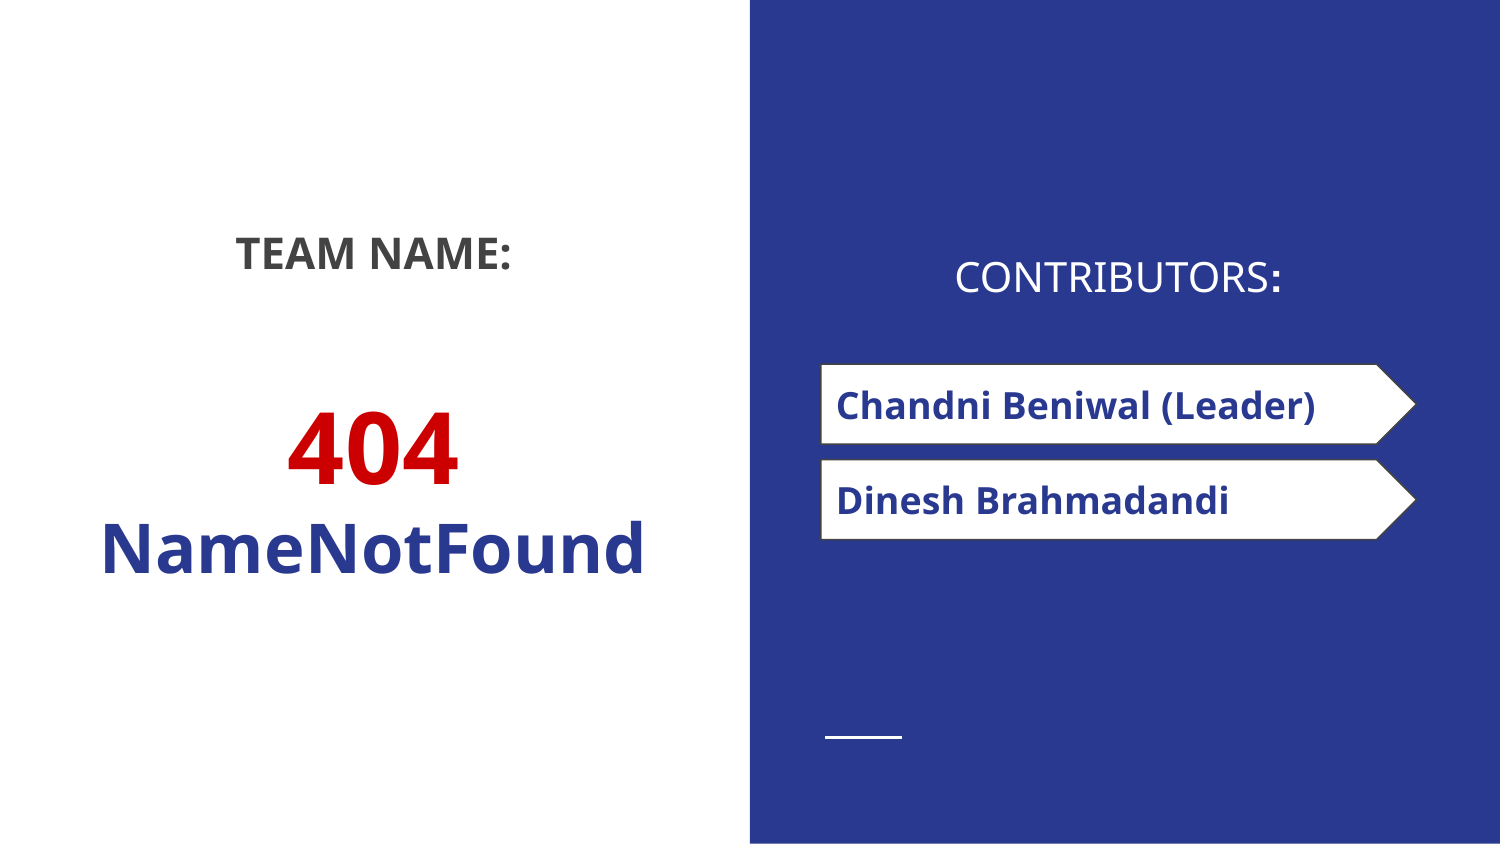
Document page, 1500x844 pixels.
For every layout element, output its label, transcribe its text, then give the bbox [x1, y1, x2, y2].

title 404 NameNotFound [0, 462, 748, 603]
subtitle TEAM NAME: [42, 210, 706, 333]
text_box Dinesh Brahmadandi [820, 459, 1417, 540]
text_box Chandni Beniwal (Leader) [820, 364, 1417, 445]
list CONTRIBUTORS: [867, 210, 1370, 333]
